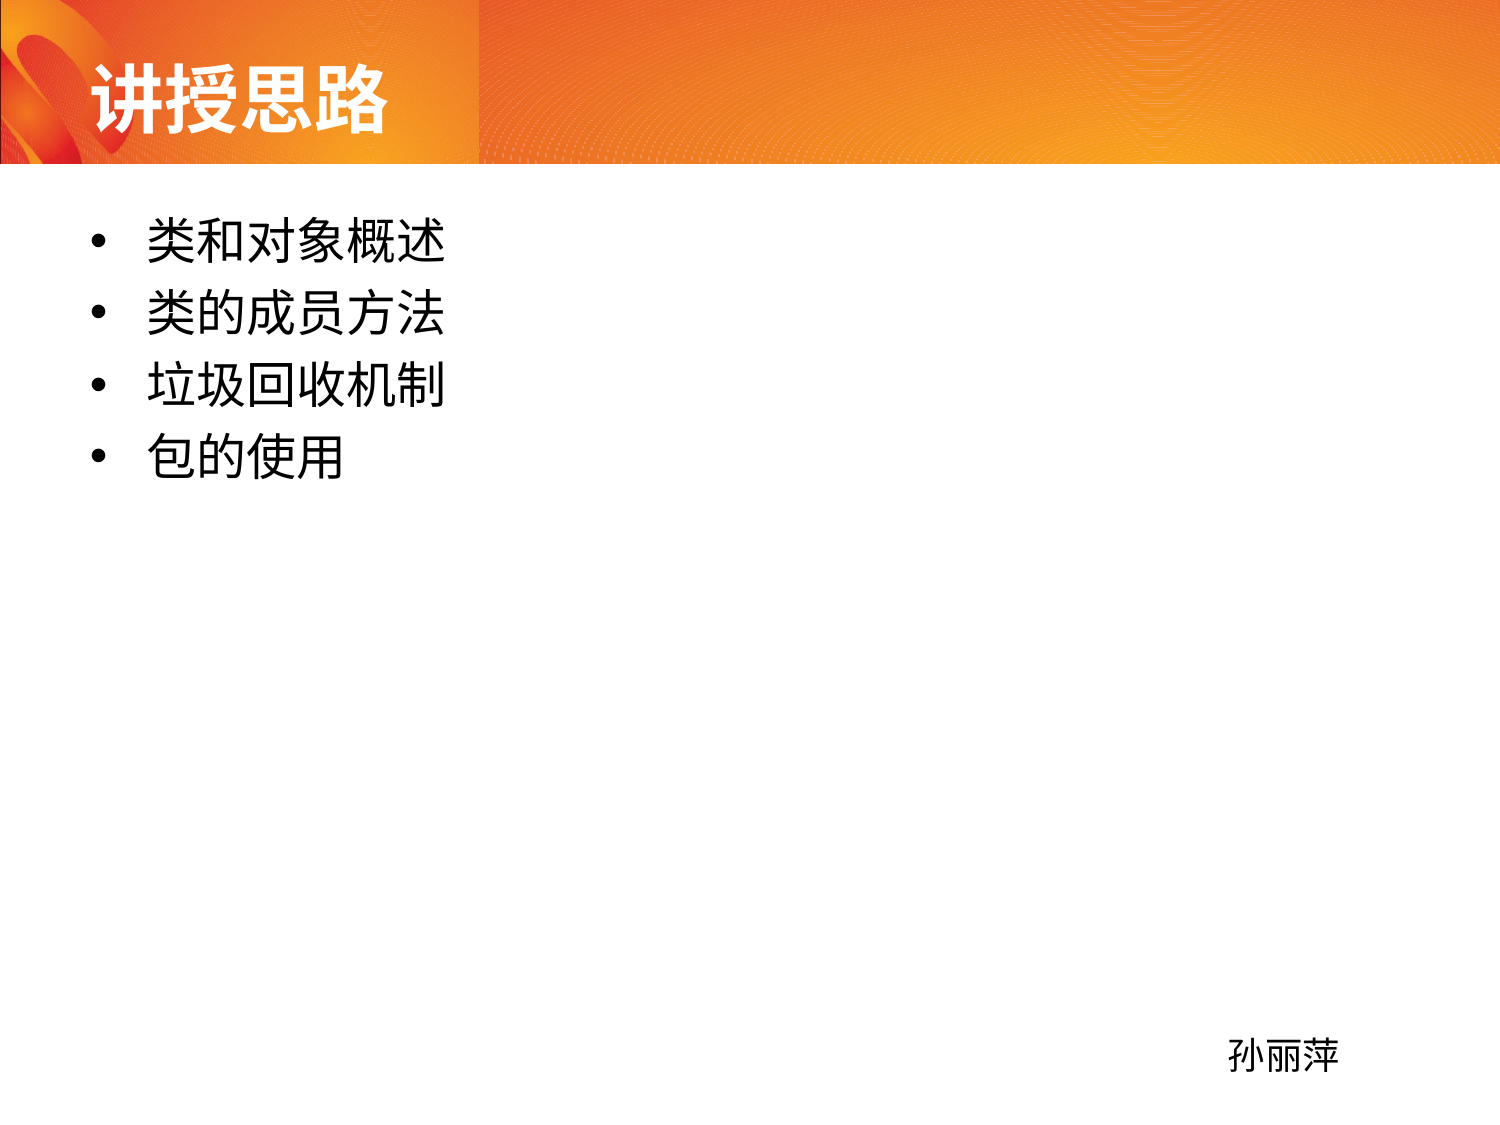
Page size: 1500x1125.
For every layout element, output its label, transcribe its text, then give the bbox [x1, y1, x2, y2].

list 类和对象概述 类的成员方法 垃圾回收机制 包的使用 [75, 190, 1425, 1005]
title 讲授思路 [75, 45, 1425, 167]
picture [0, 0, 1500, 164]
